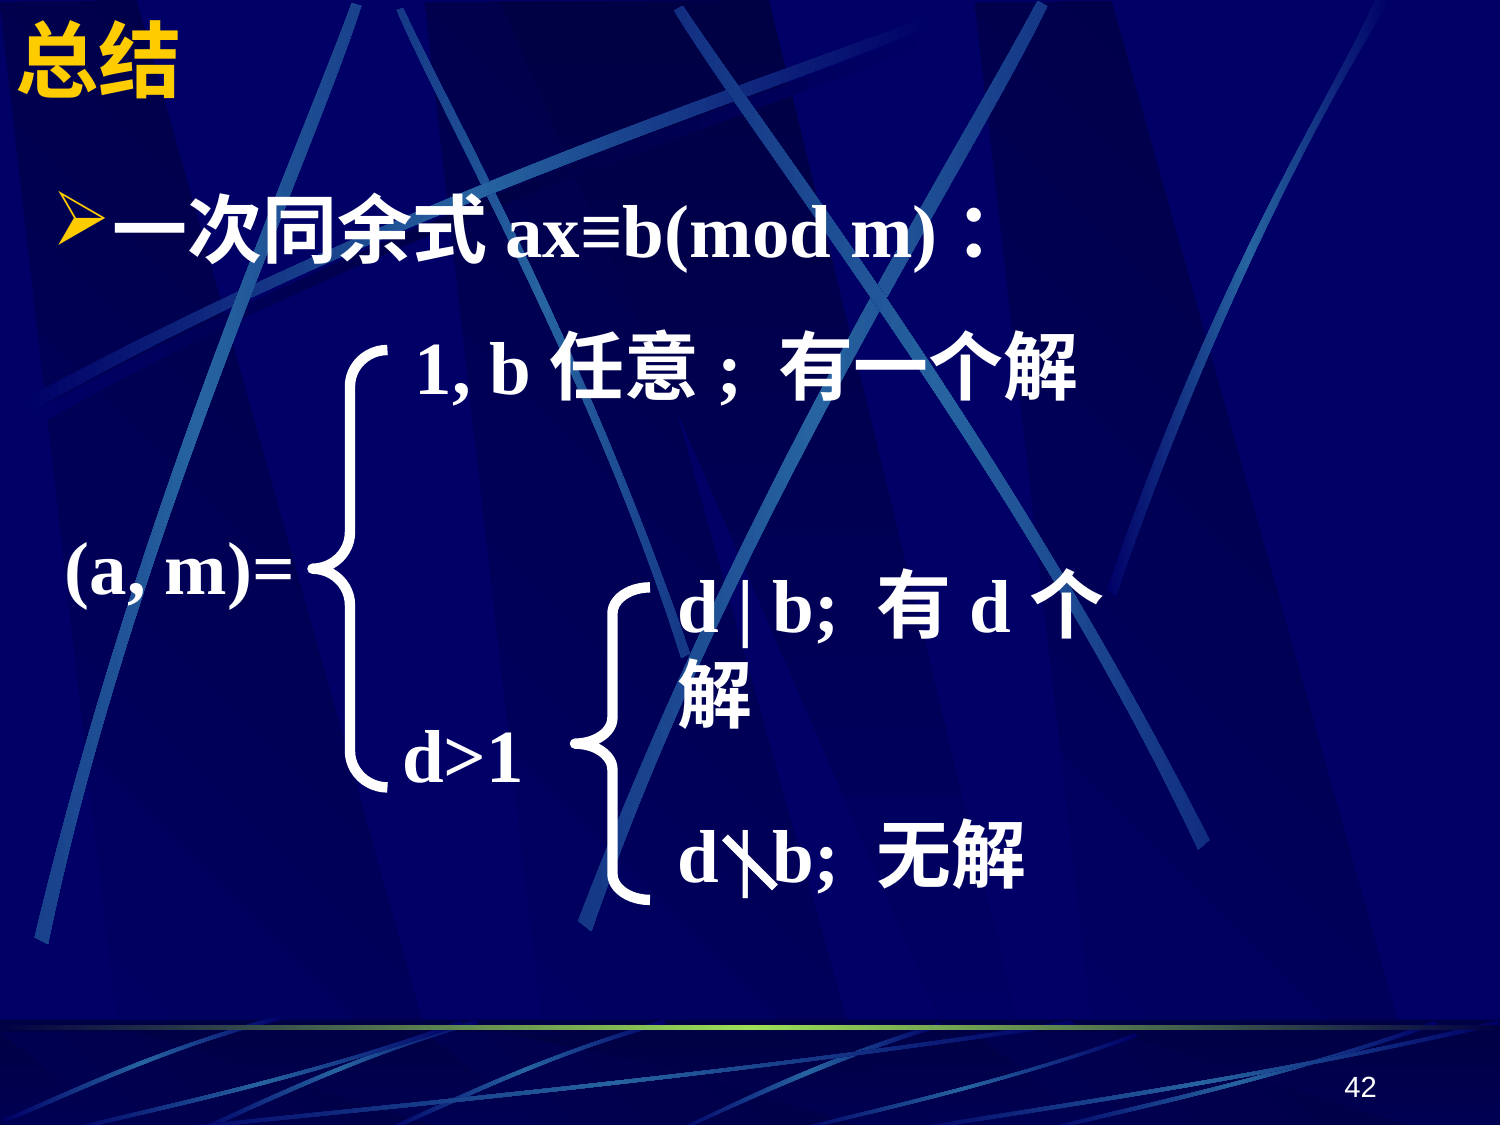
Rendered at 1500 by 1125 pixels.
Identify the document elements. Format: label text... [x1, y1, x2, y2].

text_box [574, 587, 650, 900]
title 总结 [0, 0, 1413, 117]
list 一次同余式ax≡b(mod m)： [37, 174, 1463, 1000]
footer [516, 1035, 993, 1111]
text_box d | b; 有d个解 [662, 549, 1163, 745]
text_box d>1 [387, 699, 563, 805]
text_box [312, 349, 388, 788]
text_box d | b; 无解 [662, 799, 1088, 905]
text_box (a, m)= [50, 512, 313, 618]
slide_number 42 [1079, 1035, 1393, 1111]
text_box 1, b任意; 有一个解 [399, 312, 1138, 418]
